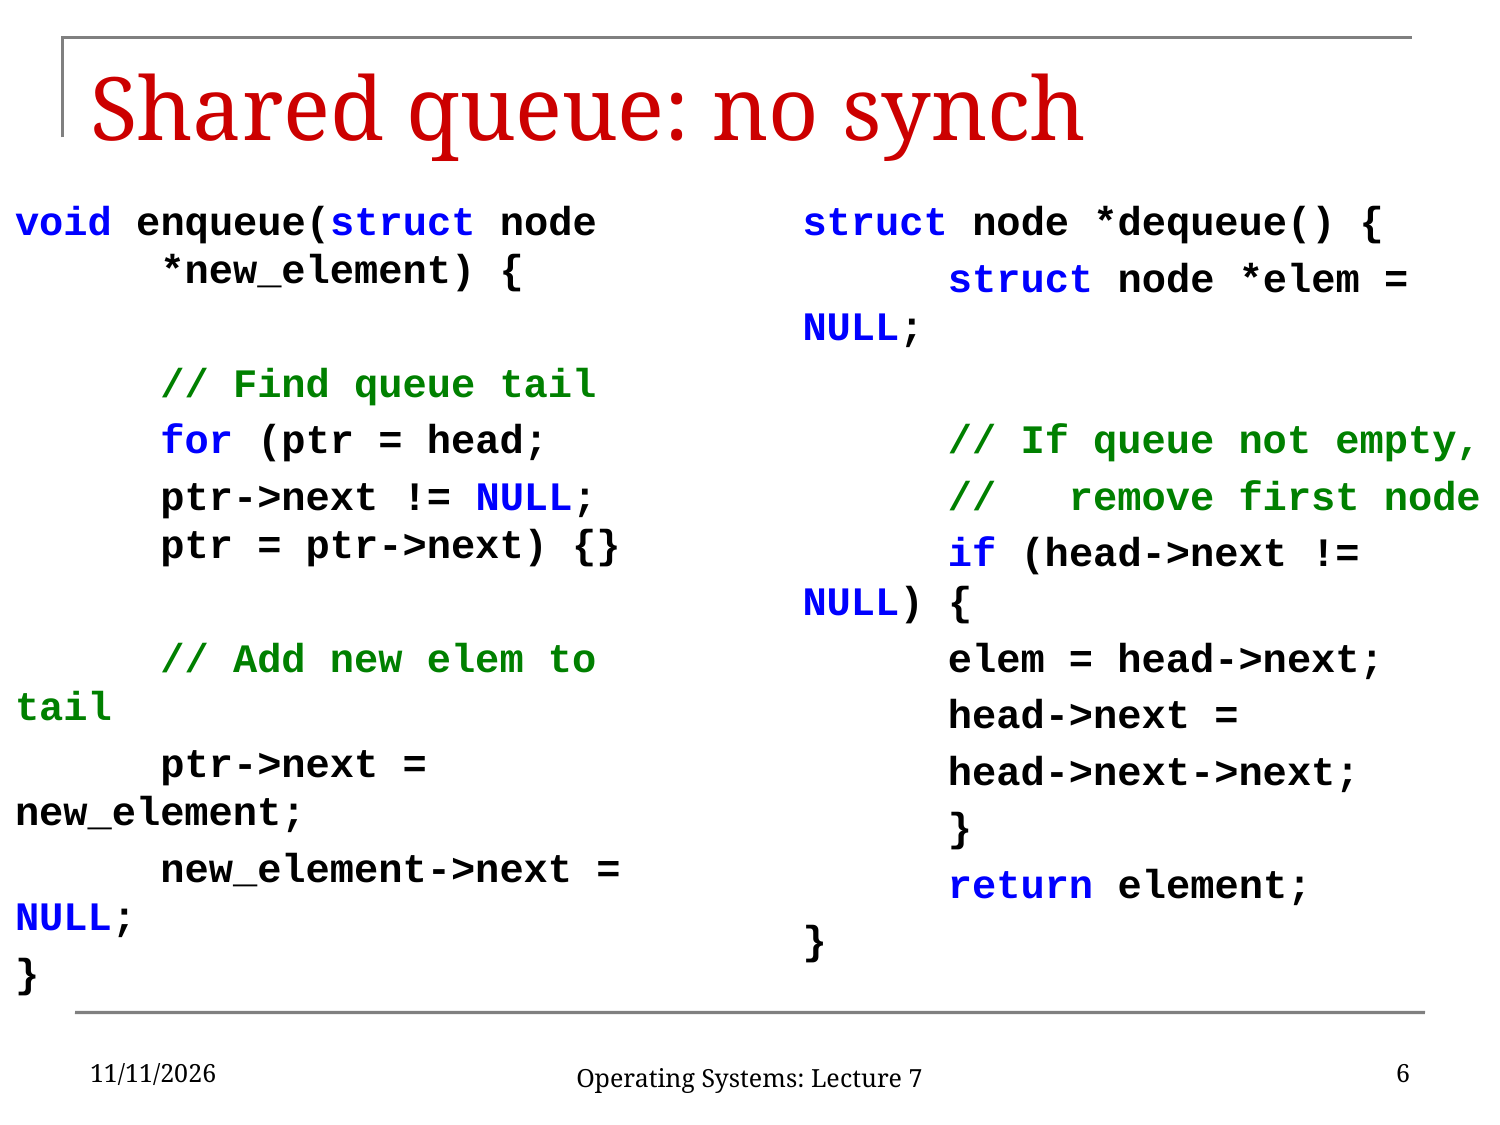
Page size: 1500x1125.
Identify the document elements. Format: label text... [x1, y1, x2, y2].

footer Operating Systems: Lecture 7 [512, 1024, 988, 1101]
title Shared queue: no synch [75, 45, 1425, 163]
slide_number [74, 1023, 426, 1100]
list void enqueue(struct node *new_element) { // Find queue tail for (ptr = head; ptr->next != NULL; ptr = ptr->next) {} // Add new elem to tail ptr->next = new_element; new_element->next = NULL; } [0, 187, 713, 1006]
slide_number 6 [1074, 1023, 1426, 1100]
list struct node *dequeue() { struct node *elem = NULL; // If queue not empty, // remove first node if (head->next != NULL) { elem = head->next; head->next = head->next->next; } return element; } [787, 187, 1500, 1006]
